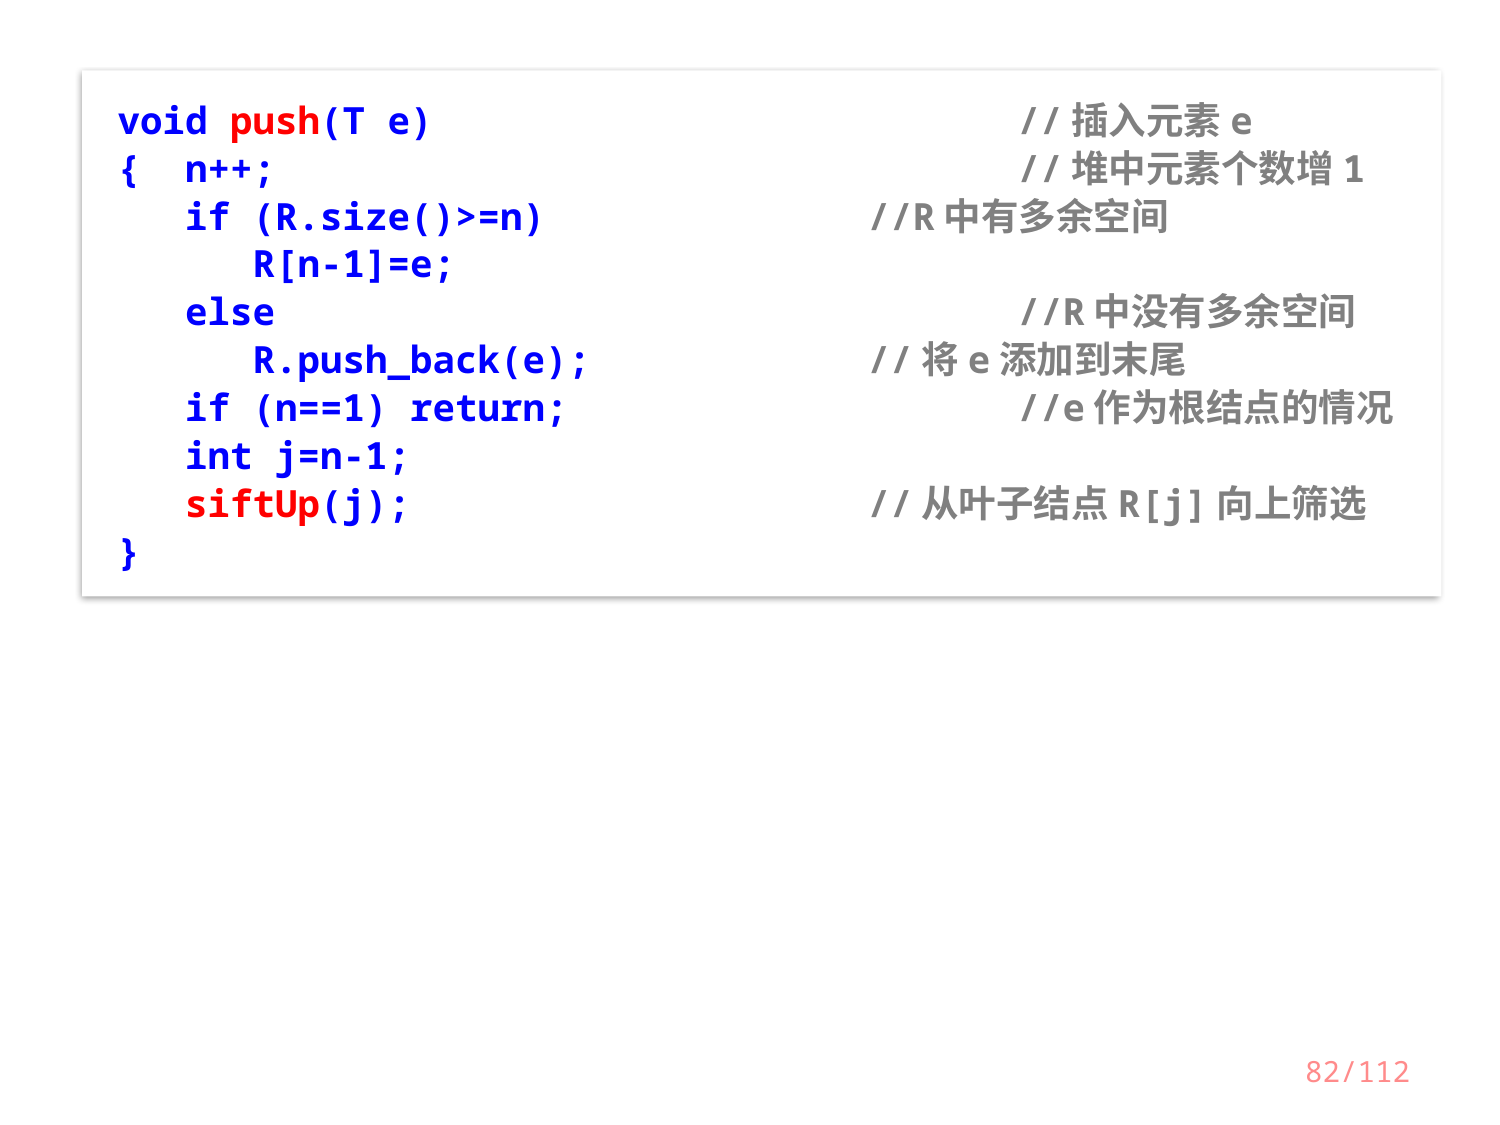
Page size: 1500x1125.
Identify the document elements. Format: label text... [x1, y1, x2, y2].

slide_number 82/112 [1242, 1042, 1425, 1103]
text_box void push(T e) //插入元素e { n++; //堆中元素个数增1 if (R.size()>=n) //R中有多余空间 R[n-1]=e; else //R中没有多余空间 R.push_back(e); //将e添加到末尾 if (n==1) return; //e作为根结点的情况 int j=n-1; siftUp(j); //从叶子结点R[j]向上筛选 } [81, 70, 1442, 597]
